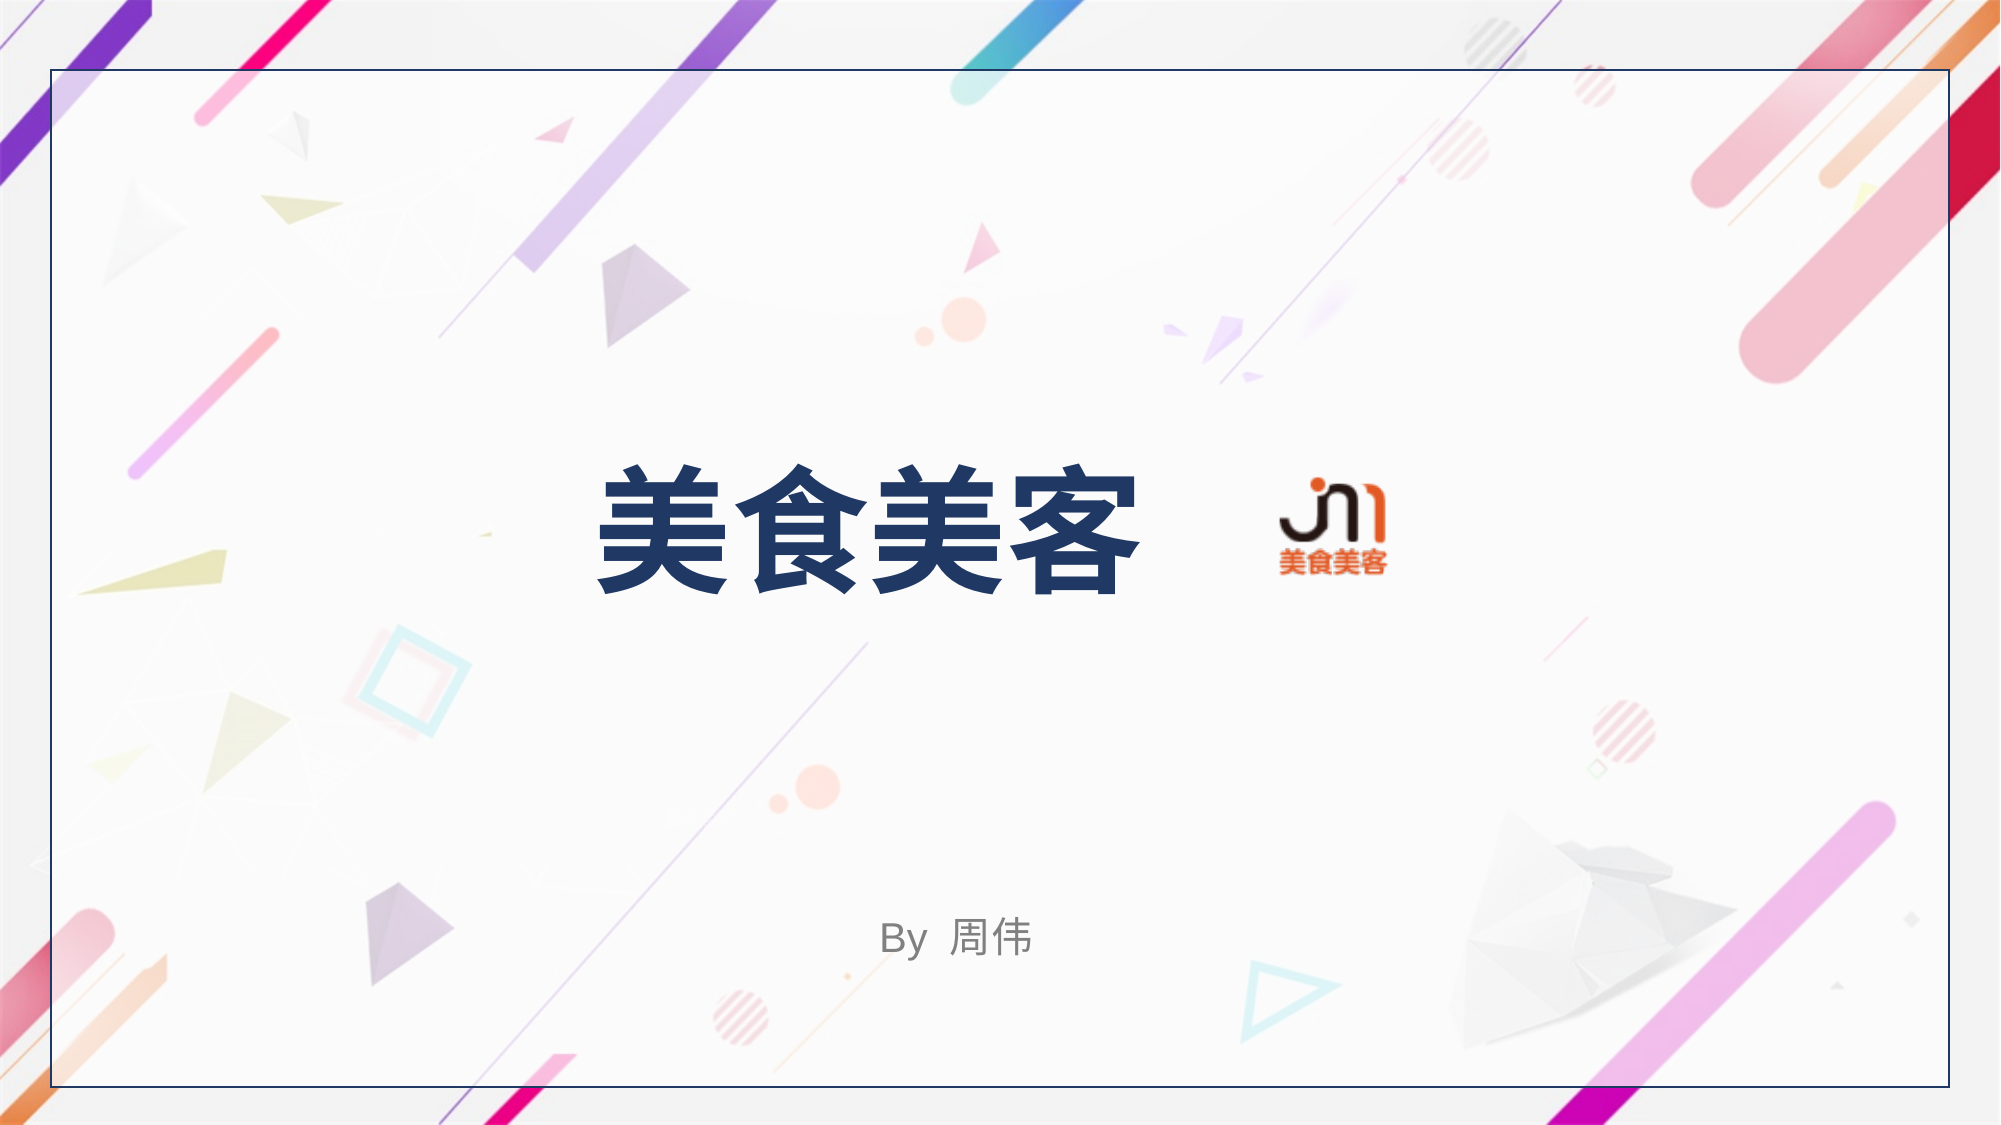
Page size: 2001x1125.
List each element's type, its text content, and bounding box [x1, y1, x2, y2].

text_box 美食美客 [159, 434, 1578, 620]
text_box [50, 69, 1950, 1088]
text_box By 周伟 [864, 903, 1048, 969]
picture [0, 0, 2001, 1125]
